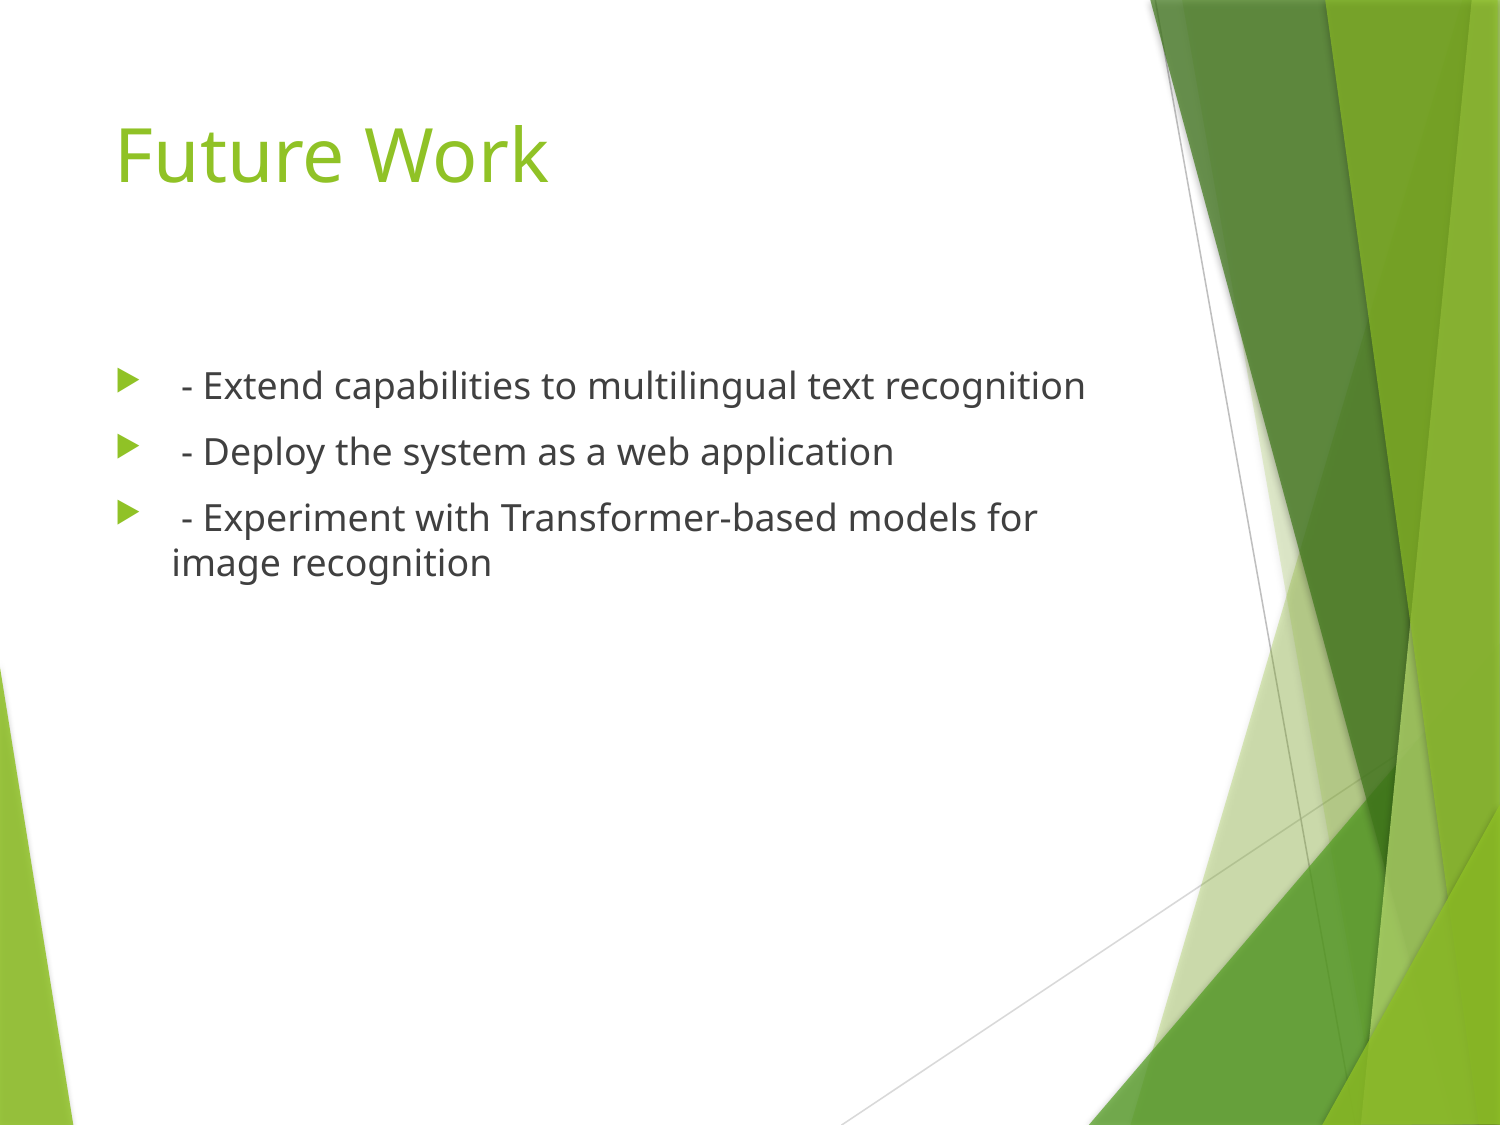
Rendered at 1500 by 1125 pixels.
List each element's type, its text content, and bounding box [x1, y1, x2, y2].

list - Extend capabilities to multilingual text recognition - Deploy the system as a web application - Experiment with Transformer-based models for image recognition [99, 354, 1142, 992]
title Future Work [99, 99, 1142, 317]
